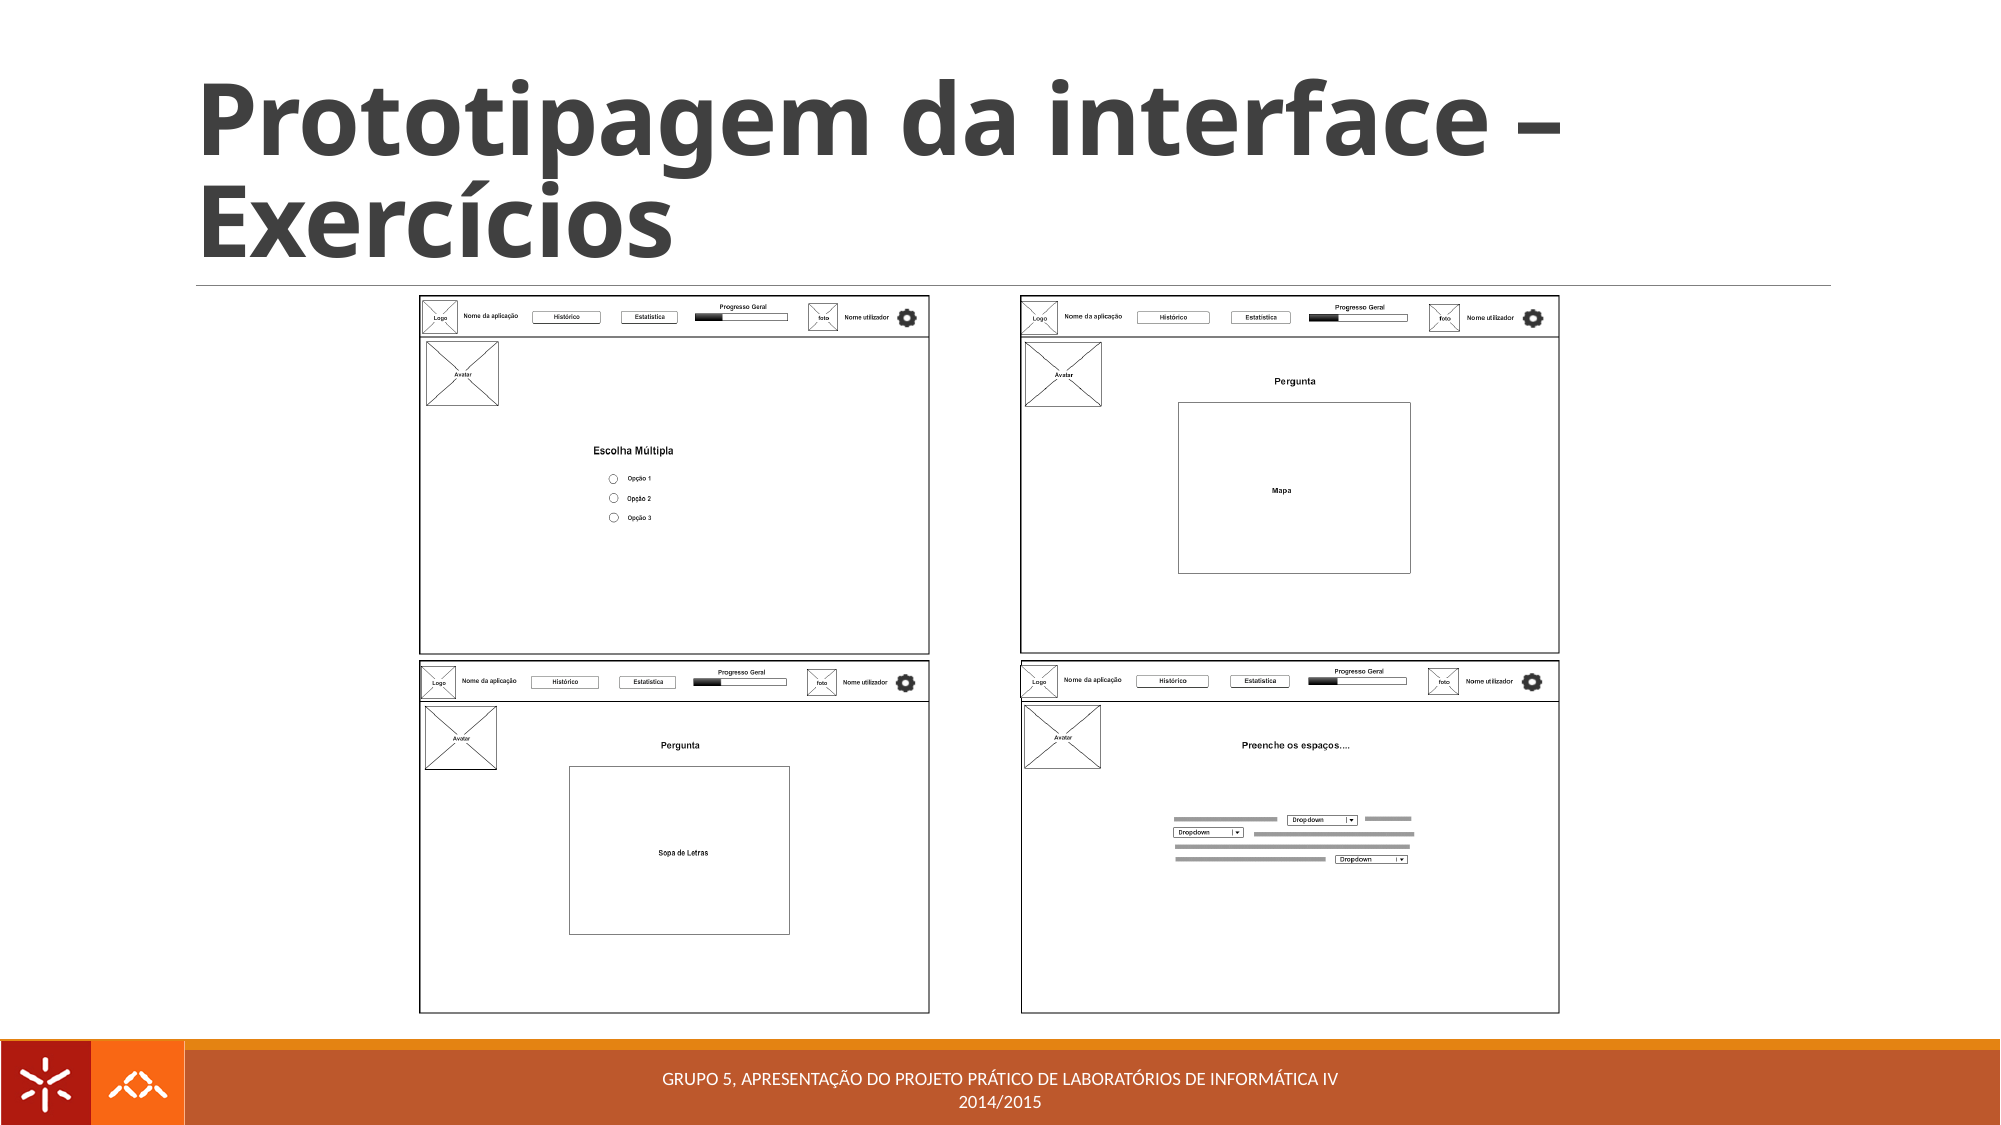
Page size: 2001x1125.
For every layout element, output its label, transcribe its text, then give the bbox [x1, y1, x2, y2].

text_box Grupo 5, Apresentação do projeto prático de Laboratórios de Informática IV 2014/2015 [604, 1059, 1396, 1120]
picture [1020, 660, 1561, 1015]
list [419, 295, 931, 656]
picture [0, 1041, 185, 1125]
picture [1020, 295, 1561, 655]
title Prototipagem da interface – Exercícios [180, 47, 1830, 285]
picture [419, 660, 931, 1015]
